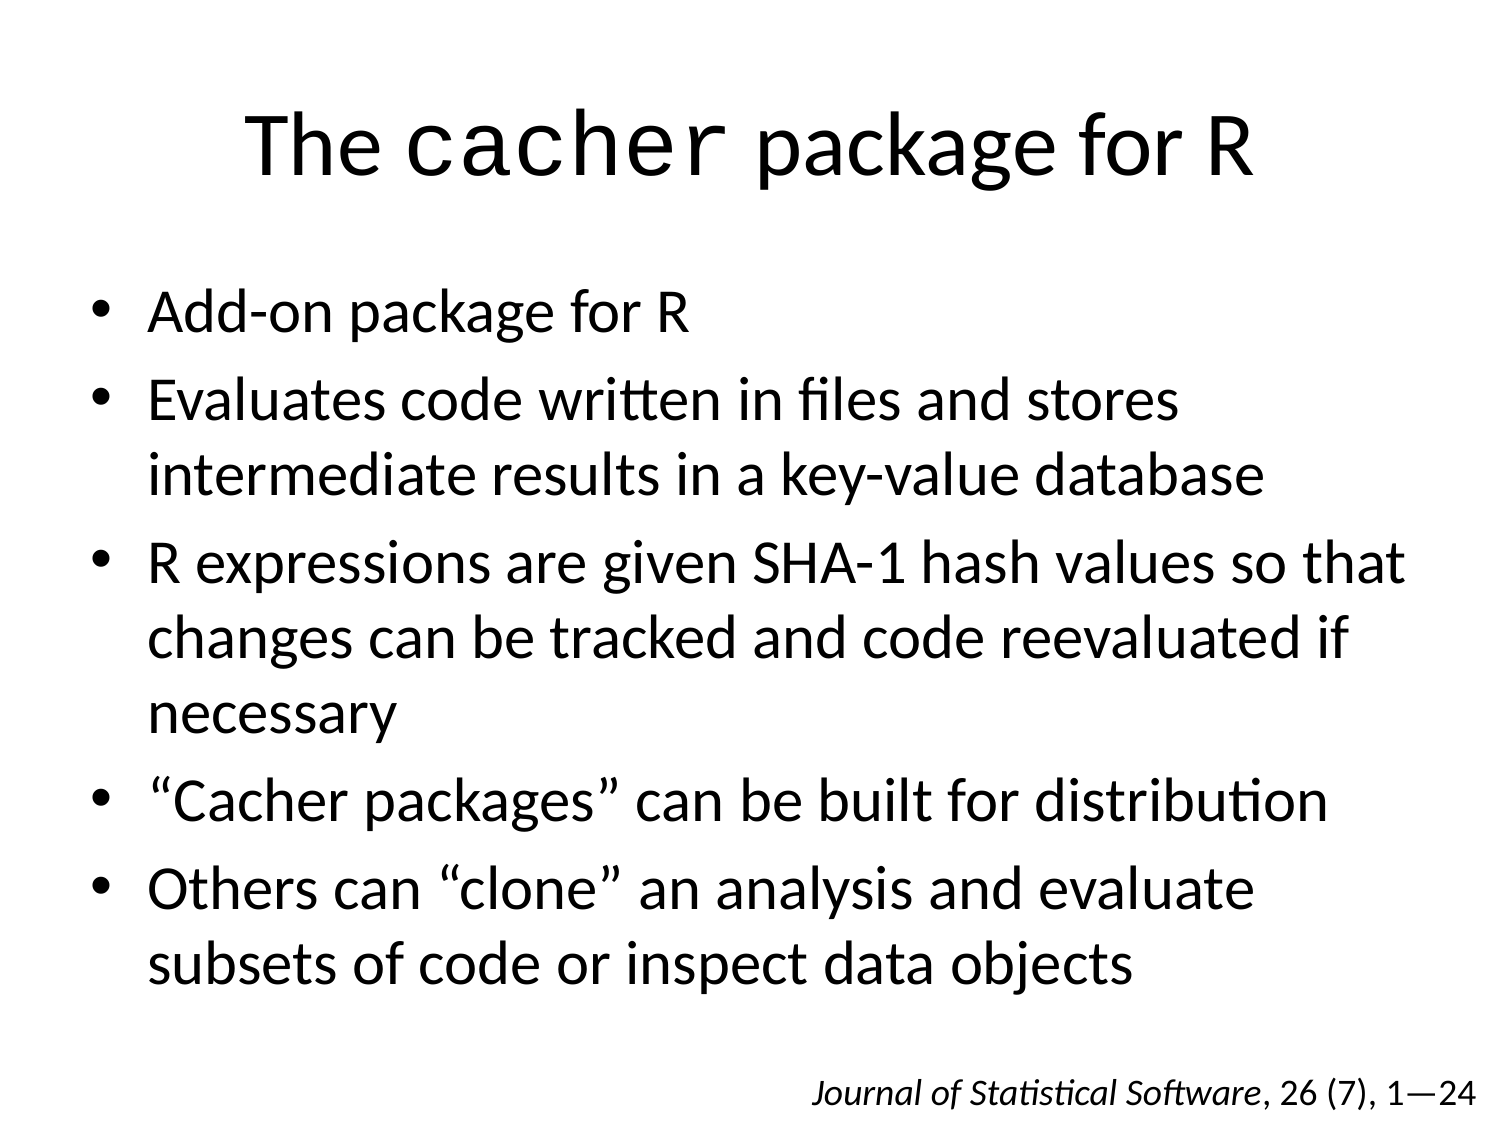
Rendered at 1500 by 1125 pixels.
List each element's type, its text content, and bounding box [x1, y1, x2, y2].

text_box Journal of Statistical Software, 26 (7), 1—24 [797, 1060, 1492, 1121]
list Add-on package for R Evaluates code written in files and stores intermediate results in a key-value database R expressions are given SHA-1 hash values so that changes can be tracked and code reevaluated if necessary “Cacher packages” can be built for distribution Others can “clone” an analysis and evaluate subsets of code or inspect data objects [75, 262, 1425, 1005]
title The cacher package for R [75, 45, 1425, 233]
